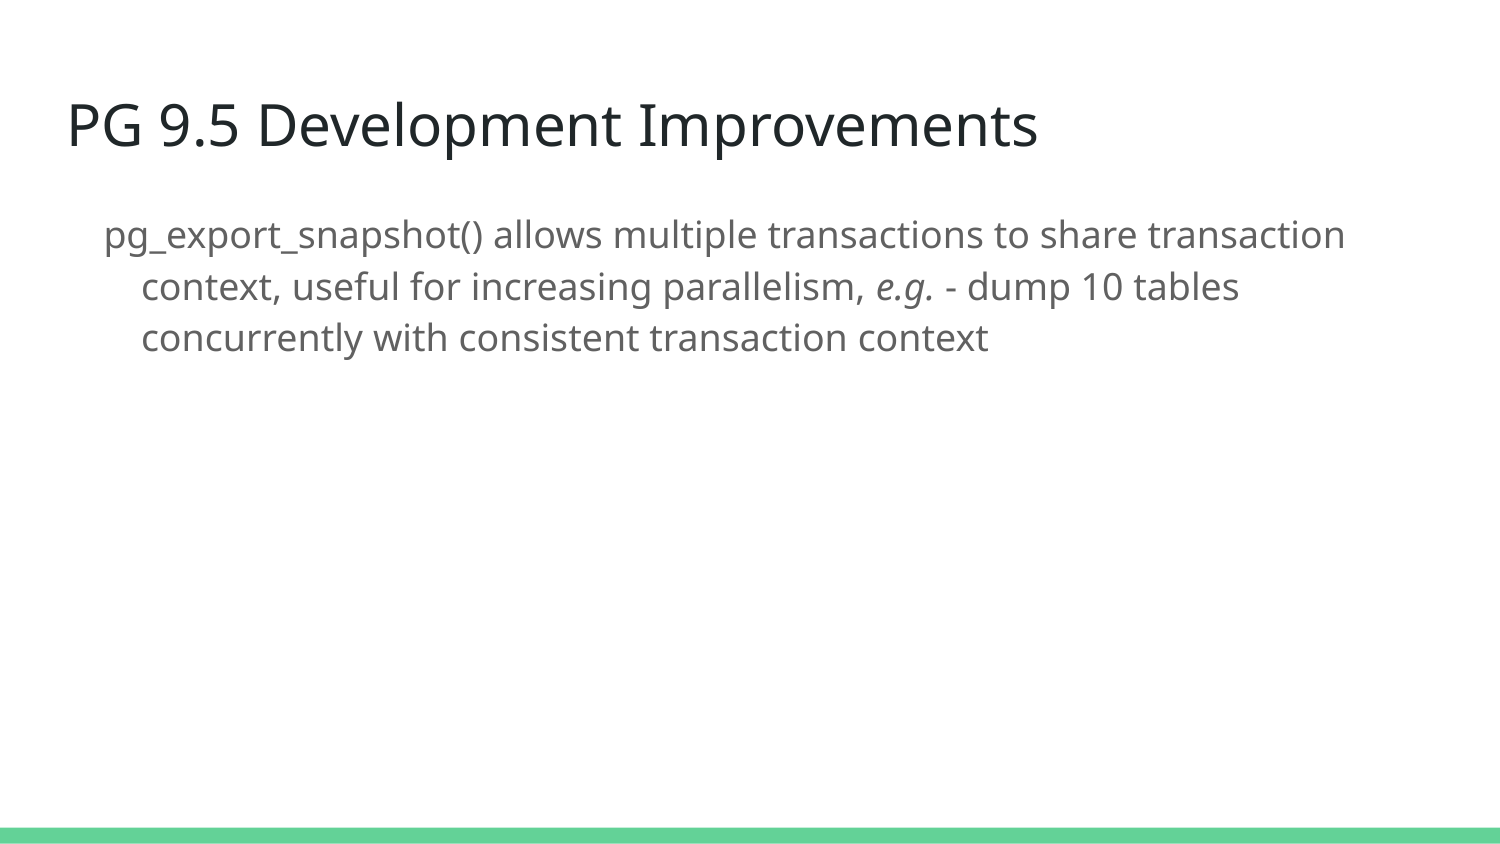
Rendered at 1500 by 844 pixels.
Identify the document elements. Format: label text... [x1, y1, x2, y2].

title PG 9.5 Development Improvements [51, 72, 1449, 167]
list pg_export_snapshot() allows multiple transactions to share transaction context, useful for increasing parallelism, e.g. - dump 10 tables concurrently with consistent transaction context [51, 189, 1449, 750]
